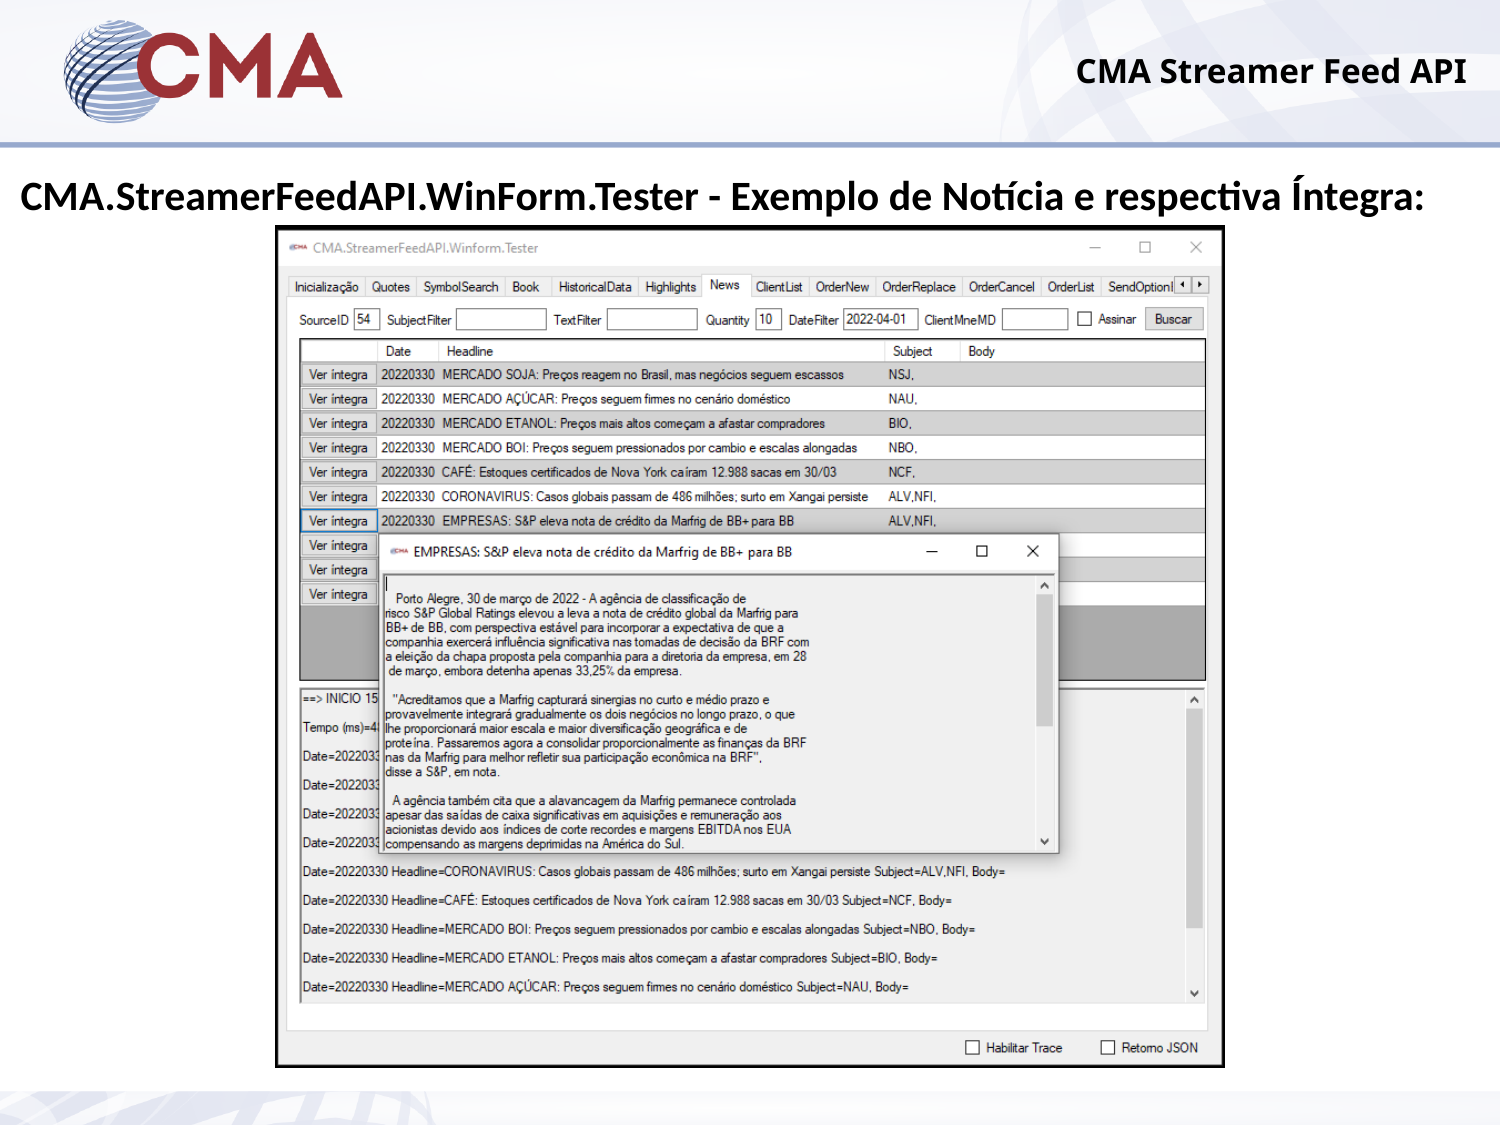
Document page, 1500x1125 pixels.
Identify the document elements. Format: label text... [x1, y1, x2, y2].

text_box CMA.StreamerFeedAPI.WinForm.Tester - Exemplo de Notícia e respectiva Íntegra: [5, 160, 1483, 226]
text_box CMA Streamer Feed API [360, 42, 1483, 98]
picture [0, 0, 1500, 1125]
